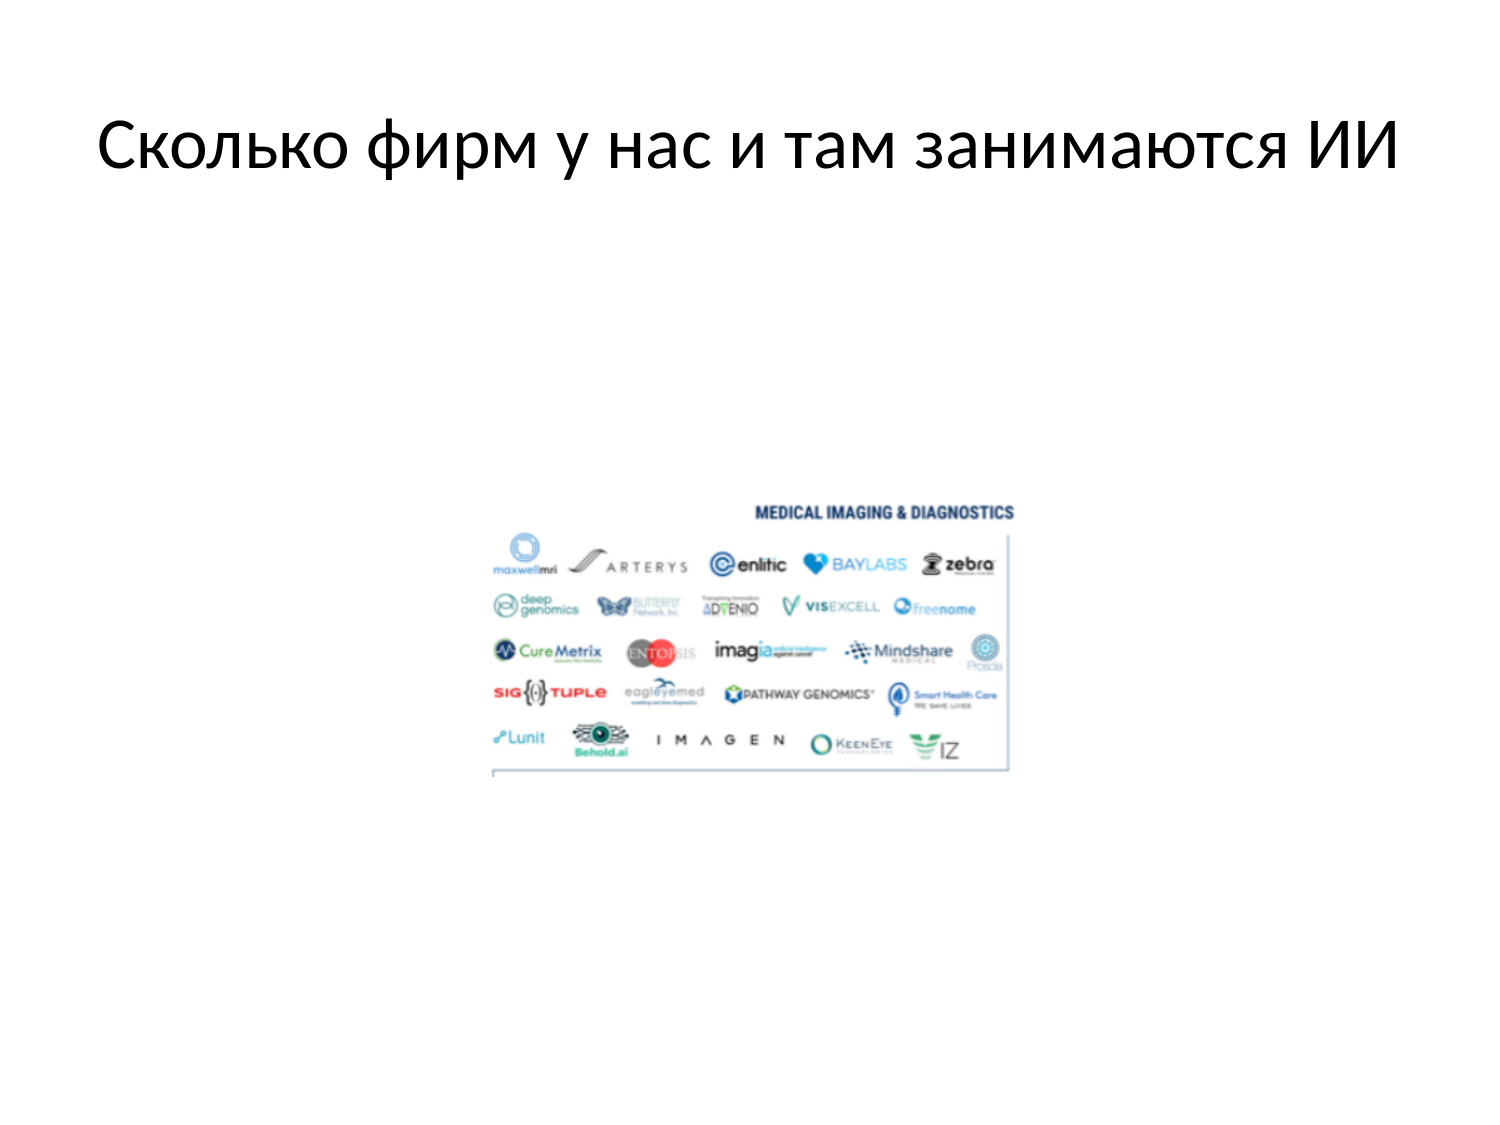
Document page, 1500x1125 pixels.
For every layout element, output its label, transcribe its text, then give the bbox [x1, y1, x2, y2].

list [485, 490, 1015, 777]
title Сколько фирм у нас и там занимаются ИИ [75, 45, 1425, 233]
